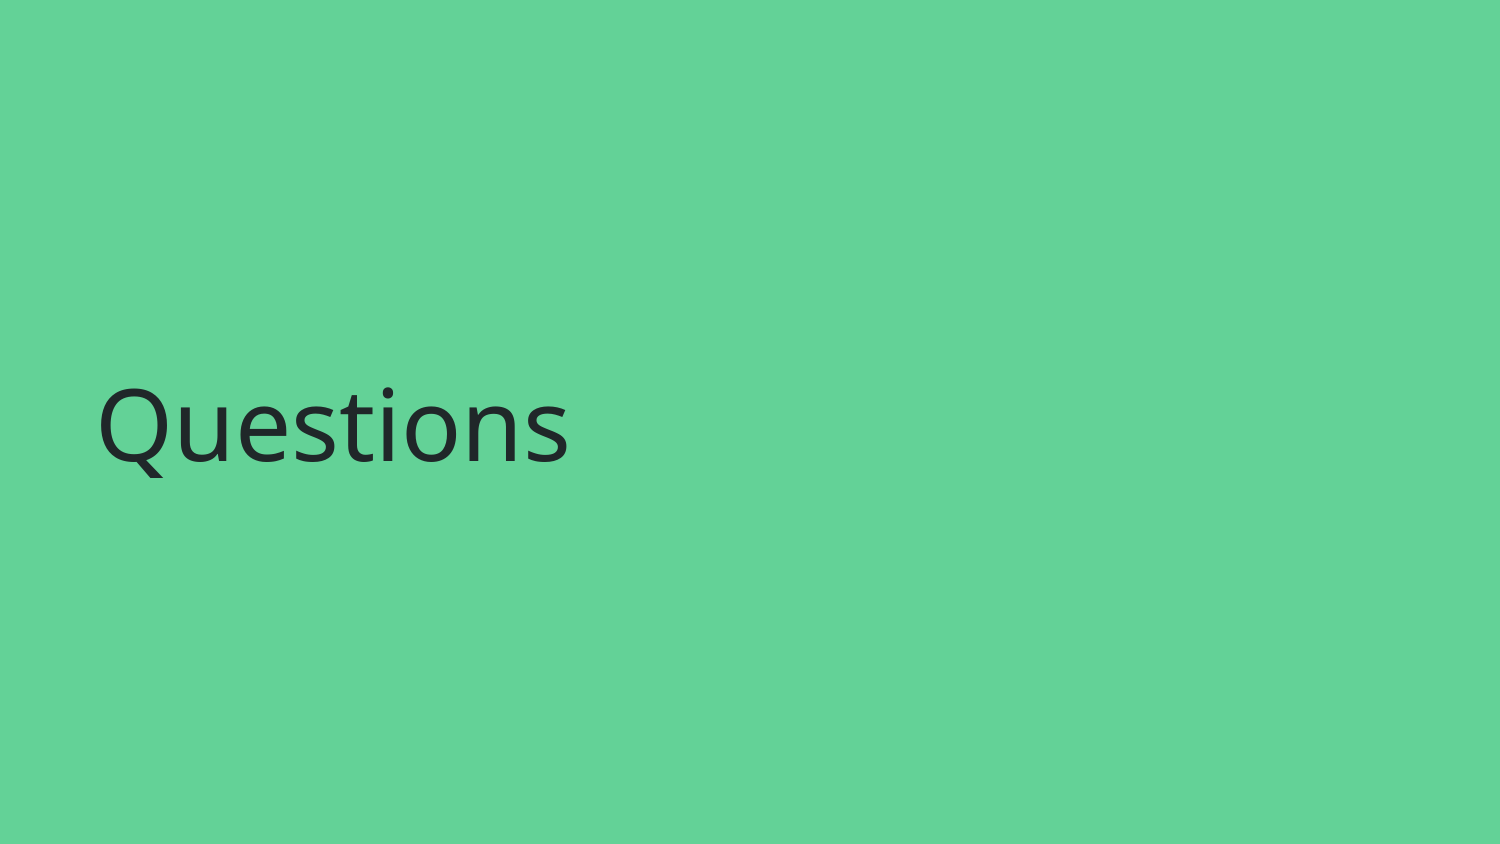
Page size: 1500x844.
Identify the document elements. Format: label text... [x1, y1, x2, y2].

title Questions [80, 86, 1032, 758]
